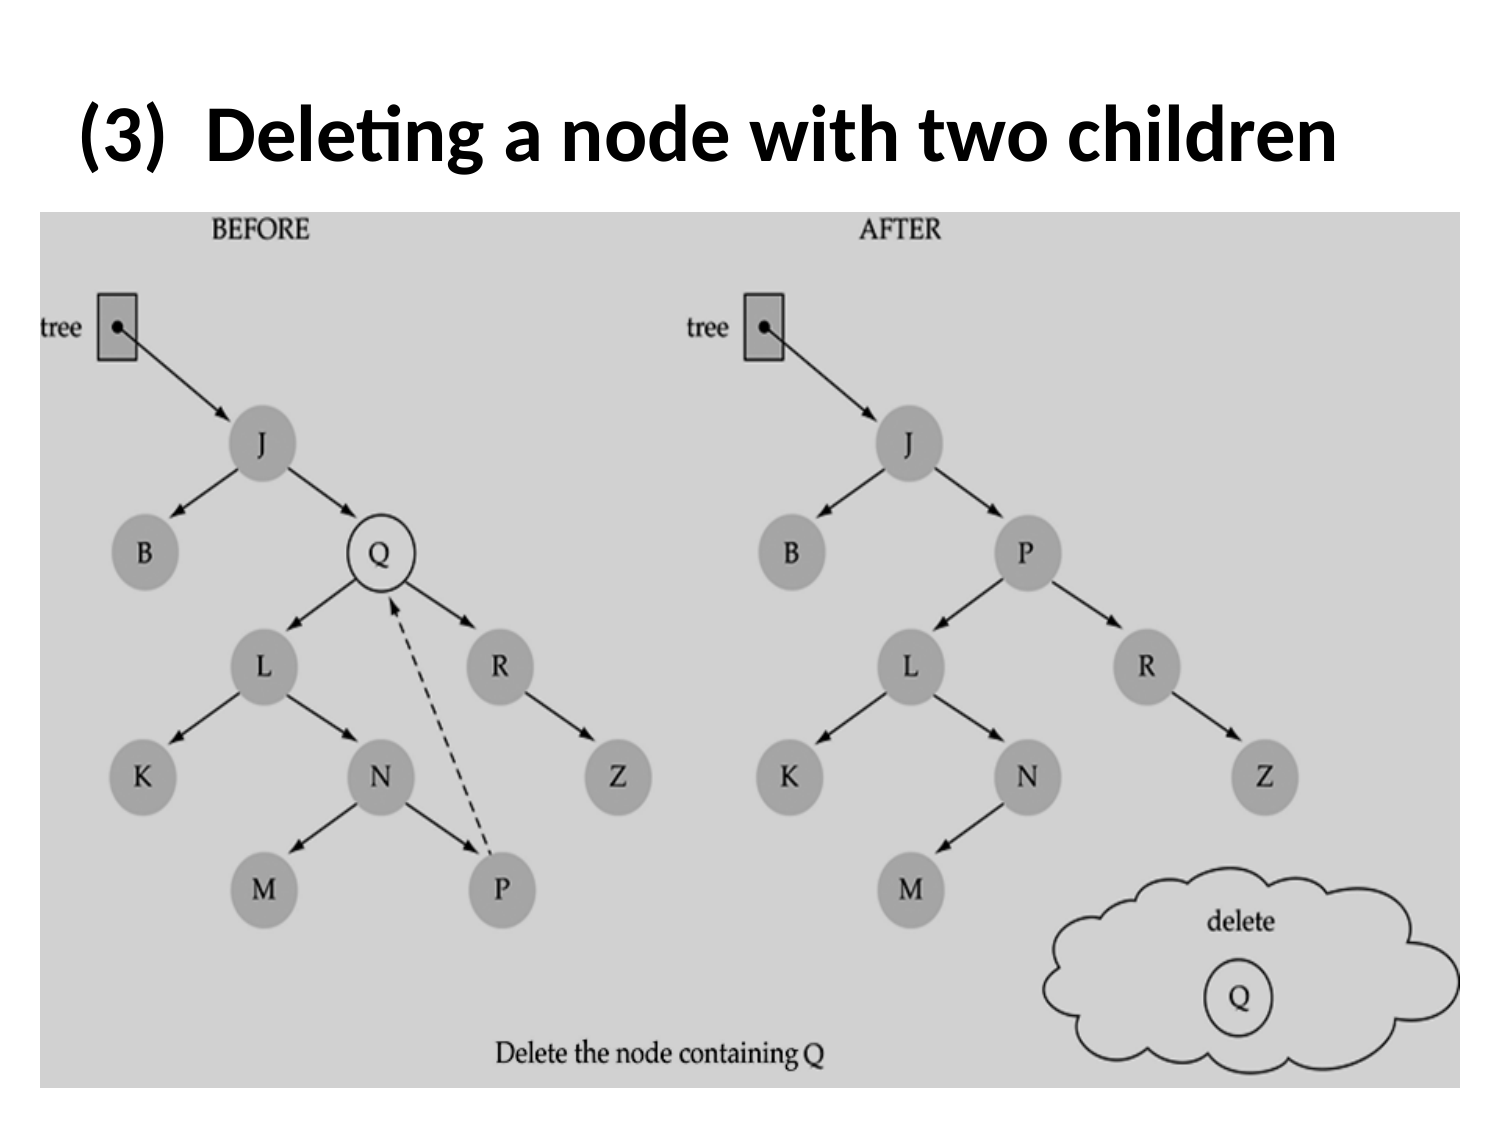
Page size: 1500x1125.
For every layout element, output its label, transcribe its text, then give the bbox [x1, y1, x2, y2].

title (3) Deleting a node with two children [62, 62, 1413, 196]
picture [40, 212, 1460, 1088]
